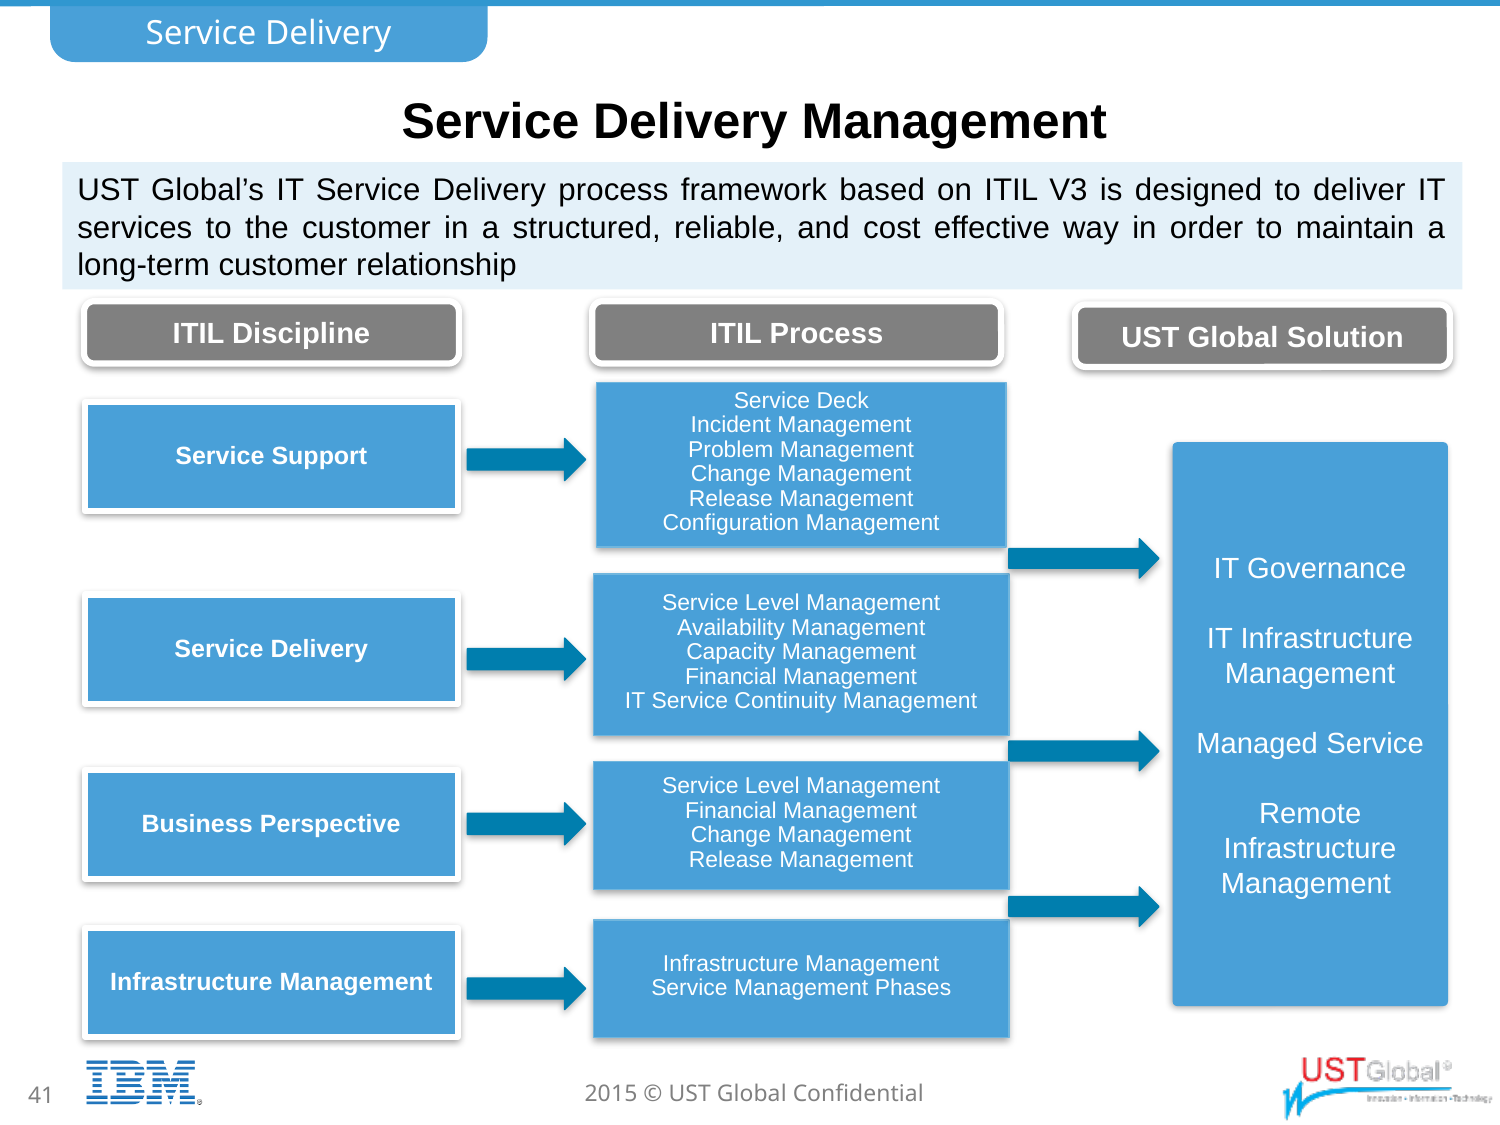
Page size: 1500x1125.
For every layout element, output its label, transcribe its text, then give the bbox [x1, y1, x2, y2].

text_box UST Global Solution [1071, 301, 1454, 371]
text_box IT Governance IT Infrastructure Management Managed Service Remote Infrastructure Management [1171, 441, 1449, 1007]
text_box Service Level Management Financial Management Change Management Release Management [593, 761, 1010, 890]
picture [1274, 1047, 1500, 1125]
slide_number 41 [13, 1081, 70, 1112]
text_box [466, 802, 587, 846]
text_box Service Support [82, 399, 461, 514]
text_box UST Global’s IT Service Delivery process framework based on ITIL V3 is designed to deliver IT services to the customer in a structured, reliable, and cost effective way in order to maintain a long-term customer relationship [62, 162, 1463, 290]
text_box ITIL Discipline [80, 297, 463, 367]
text_box [1008, 886, 1160, 927]
text_box Service Deck Incident Management Problem Management Change Management Release Management Configuration Management [596, 382, 1007, 548]
text_box Service Level Management Availability Management Capacity Management Financial Management IT Service Continuity Management [593, 573, 1010, 736]
text_box [466, 966, 587, 1011]
title Service Delivery Management [62, 75, 1447, 162]
text_box [1008, 730, 1160, 772]
picture [80, 1054, 206, 1115]
text_box ITIL Process [589, 297, 1005, 367]
text_box Infrastructure Management [82, 925, 461, 1040]
text_box Infrastructure Management Service Management Phases [593, 919, 1010, 1038]
list Service Delivery [50, 0, 488, 63]
text_box [1008, 538, 1160, 579]
text_box [466, 637, 587, 681]
text_box Business Perspective [82, 767, 461, 882]
text_box [466, 437, 587, 482]
text_box Service Delivery [82, 591, 461, 707]
